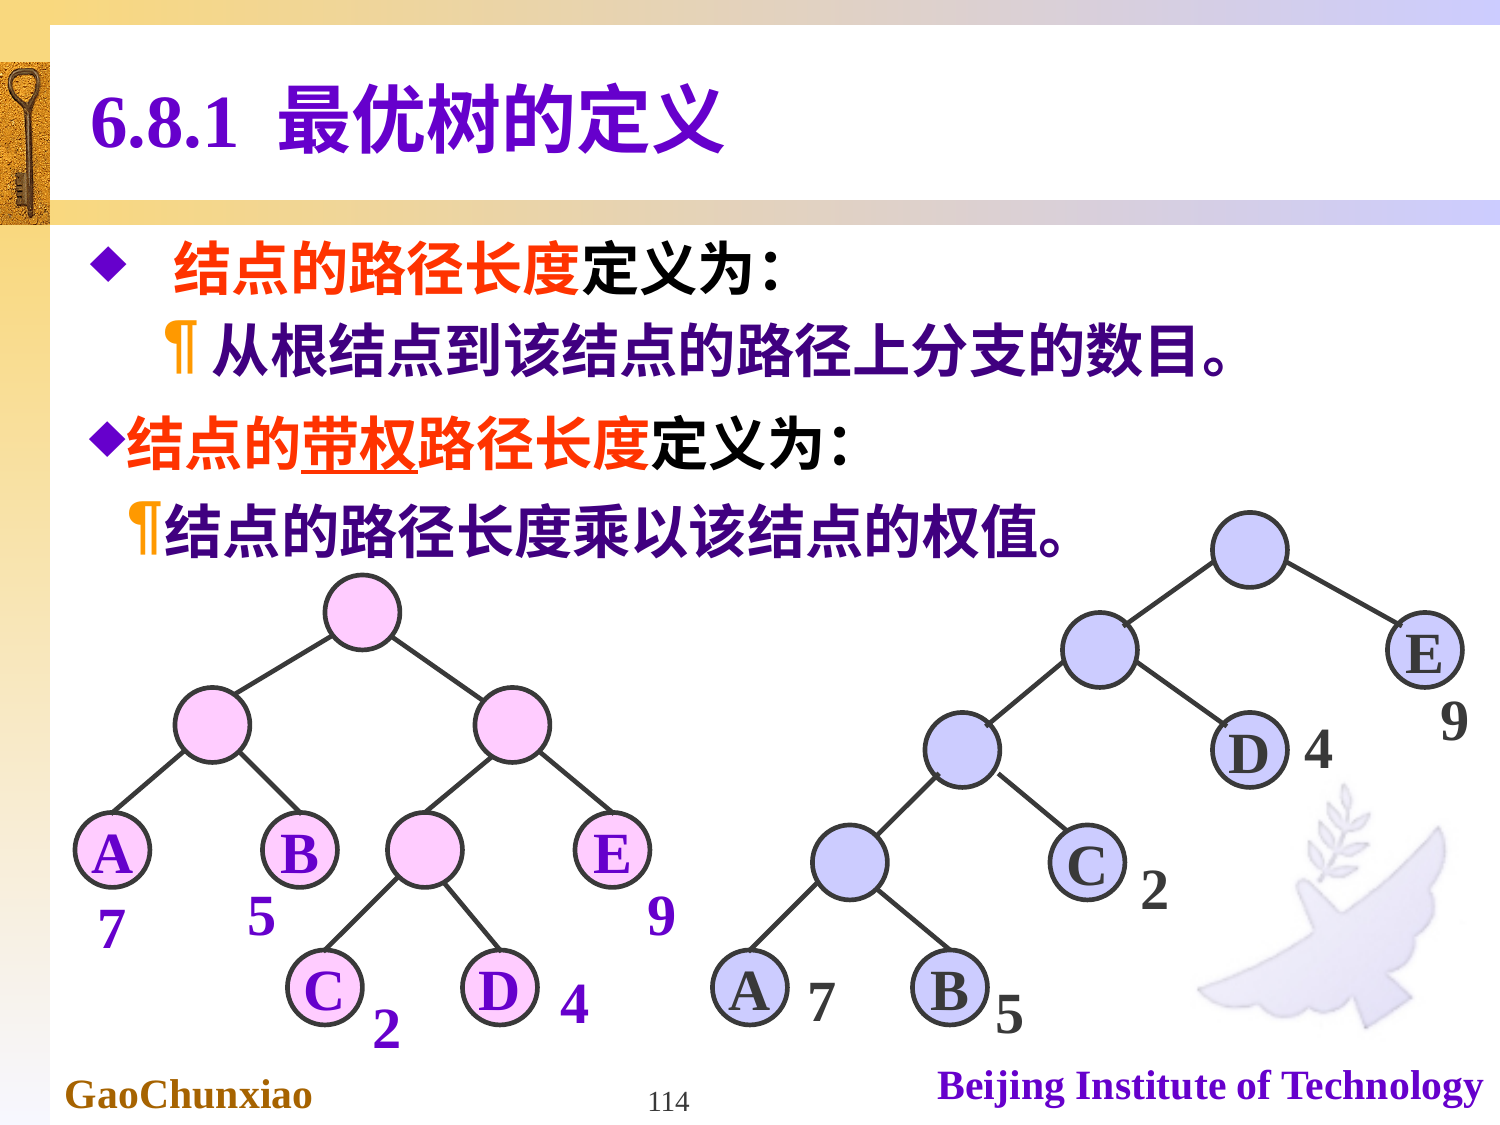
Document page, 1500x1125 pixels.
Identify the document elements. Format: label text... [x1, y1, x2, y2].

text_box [712, 512, 1463, 1026]
title 6.8.1 最优树的定义 [75, 37, 1500, 198]
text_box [74, 874, 701, 1063]
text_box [784, 674, 1485, 1048]
list 结点的路径长度定义为： 从根结点到该结点的路径上分支的数目。 [75, 224, 1500, 1038]
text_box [74, 574, 651, 874]
slide_number 114 [511, 1049, 826, 1125]
picture [0, 62, 50, 225]
text_box 结点的带权路径长度定义为： 结点的路径长度乘以该结点的权值。 [74, 399, 1413, 573]
